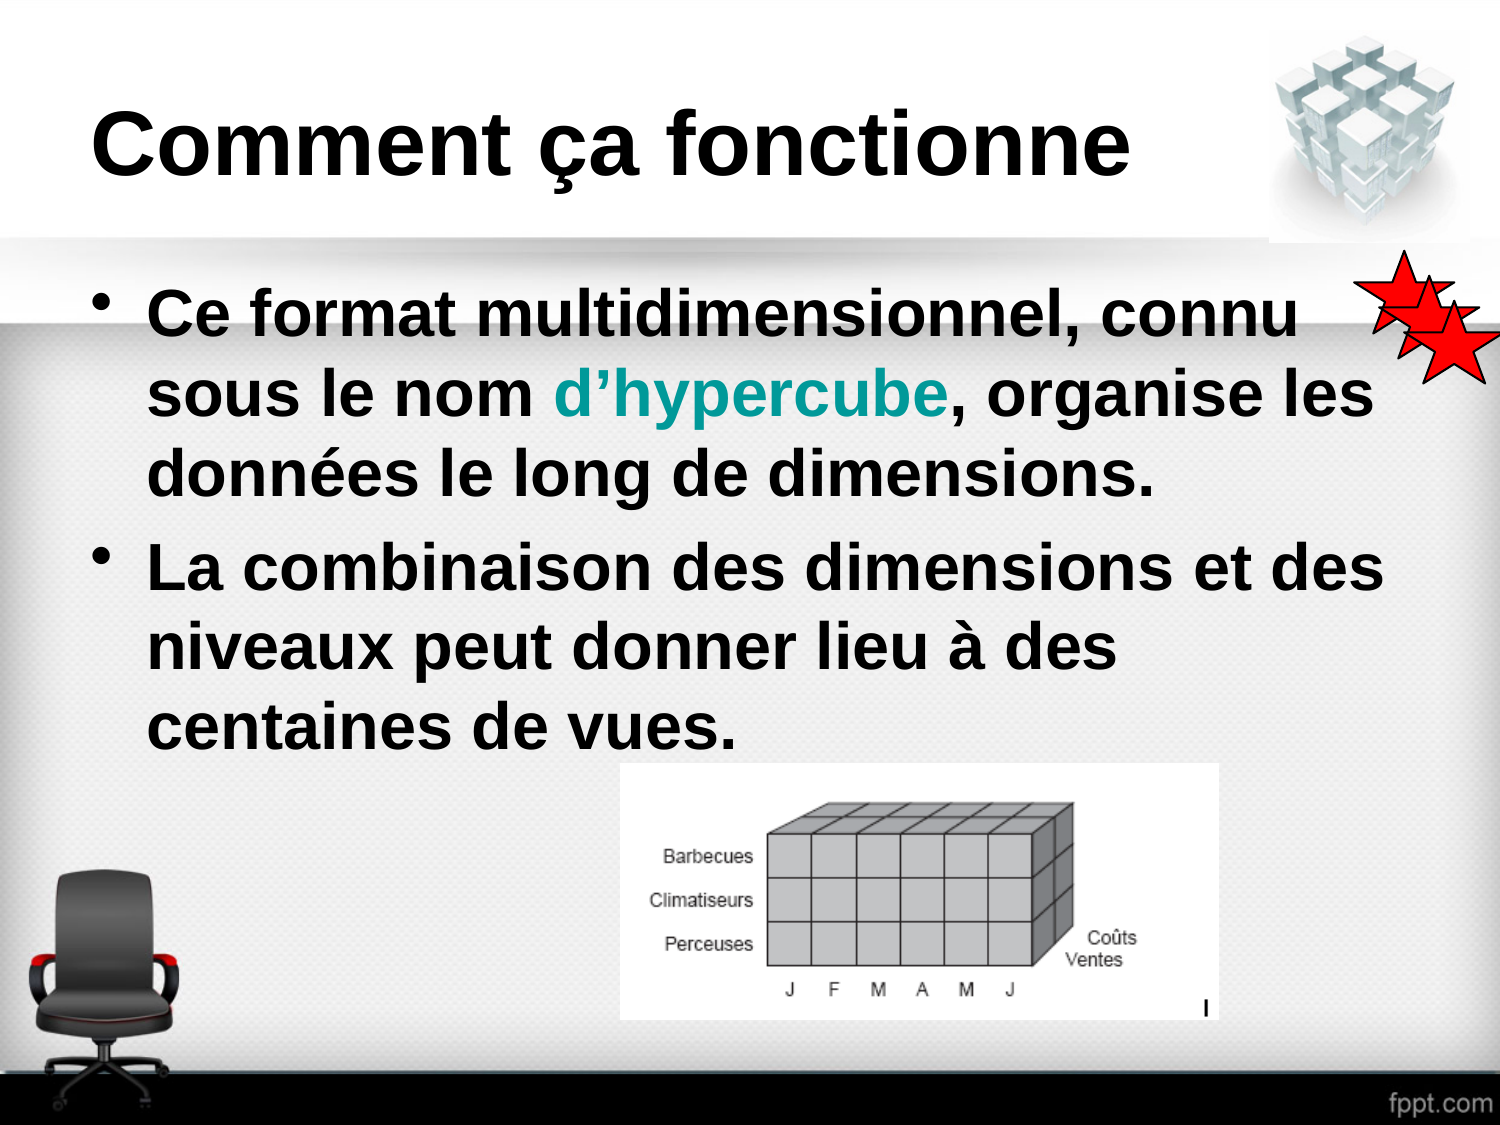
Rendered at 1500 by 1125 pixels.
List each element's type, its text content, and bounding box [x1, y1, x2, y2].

text_box [1373, 310, 1397, 334]
text_box [1432, 282, 1455, 294]
text_box [1457, 307, 1480, 319]
text_box [1354, 252, 1426, 307]
text_box [1404, 300, 1500, 384]
picture [0, 0, 1500, 1125]
text_box [1379, 275, 1451, 332]
list Ce format multidimensionnel, connu sous le nom d’hypercube, organise les données le long de dimensions. La combinaison des dimensions et des niveaux peut donner lieu à des centaines de vues. [74, 262, 1426, 1006]
text_box [1398, 335, 1422, 359]
slide_number [75, 1024, 425, 1103]
title Comment ça fonctionne [74, 44, 1264, 233]
picture [1426, 347, 1434, 373]
slide_number [1074, 1024, 1425, 1103]
